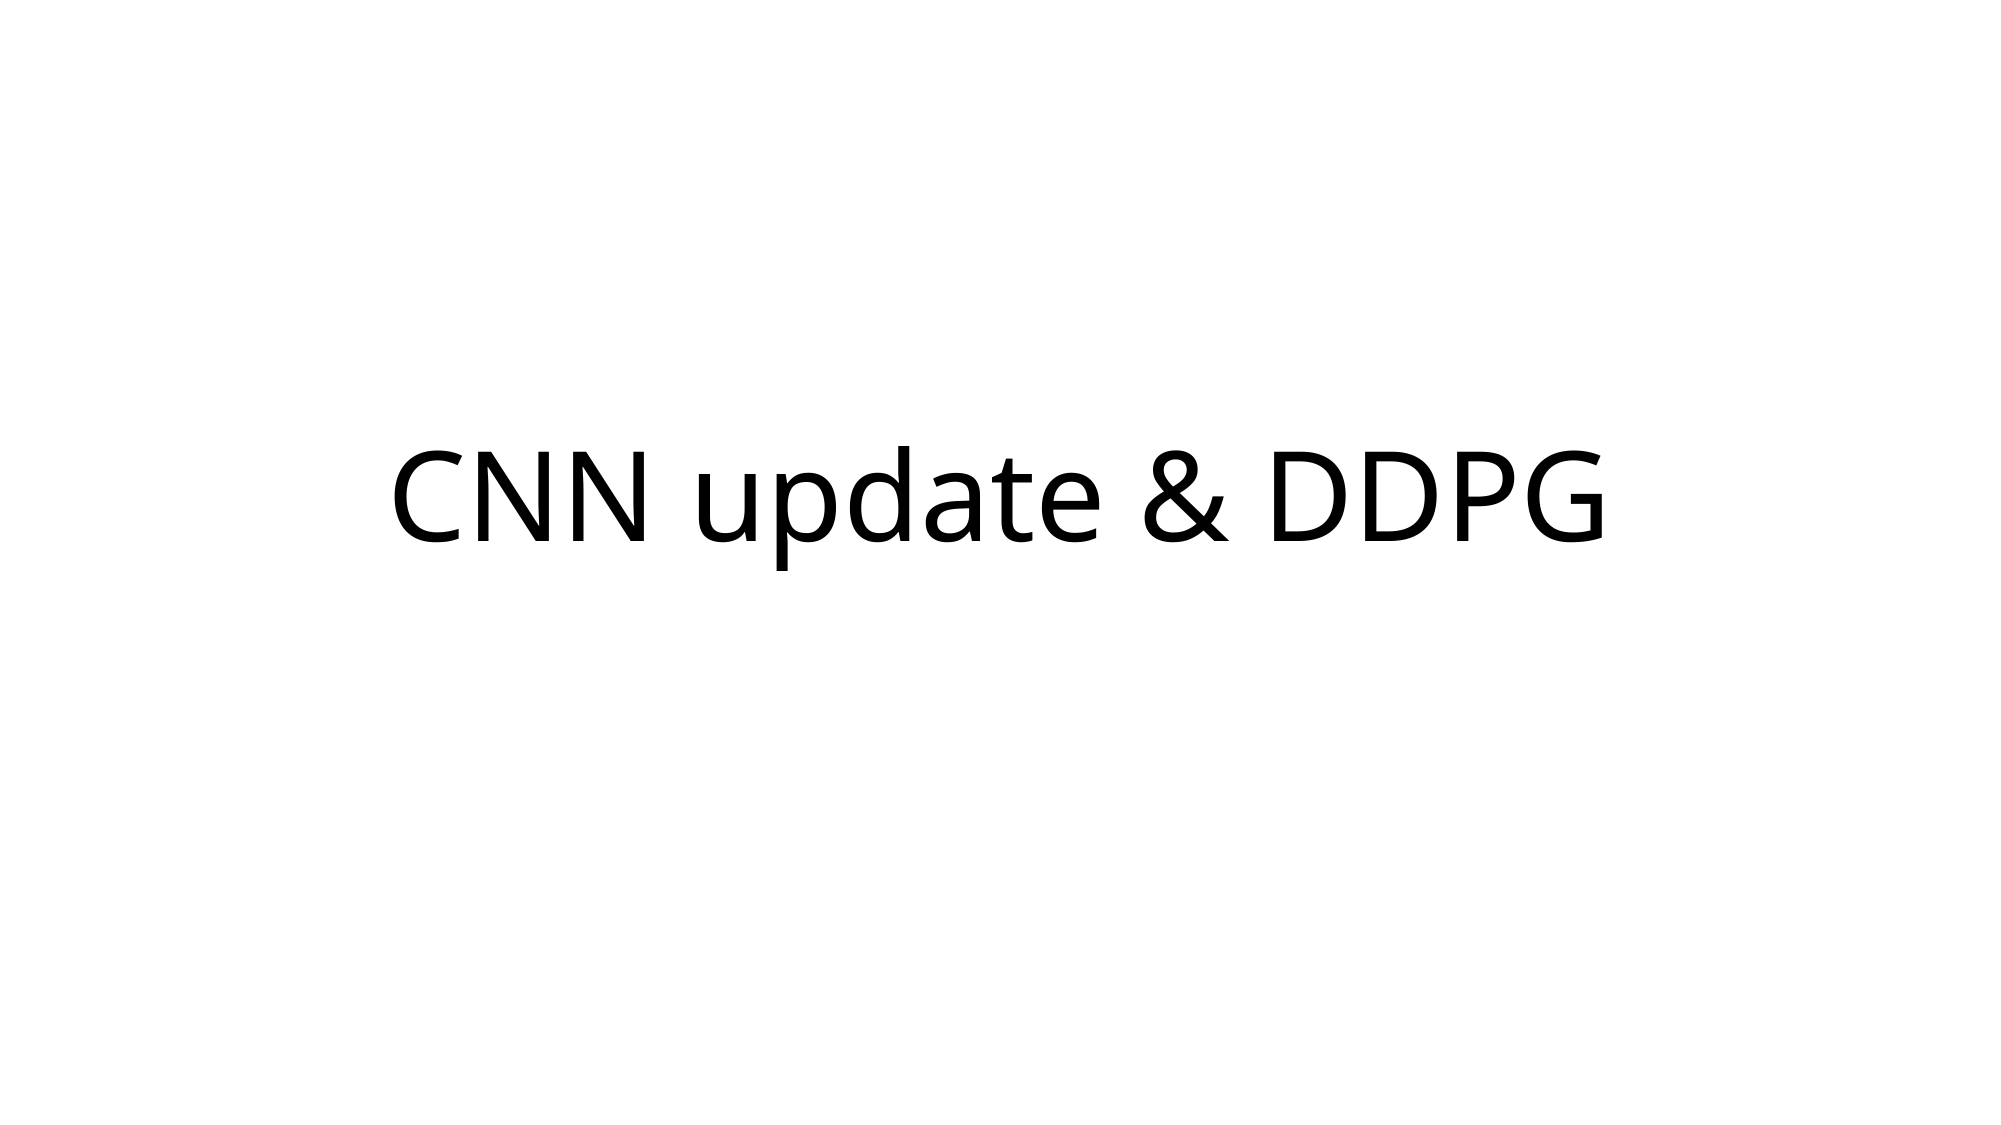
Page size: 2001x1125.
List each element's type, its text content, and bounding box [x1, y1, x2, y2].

title CNN update & DDPG [249, 184, 1750, 576]
